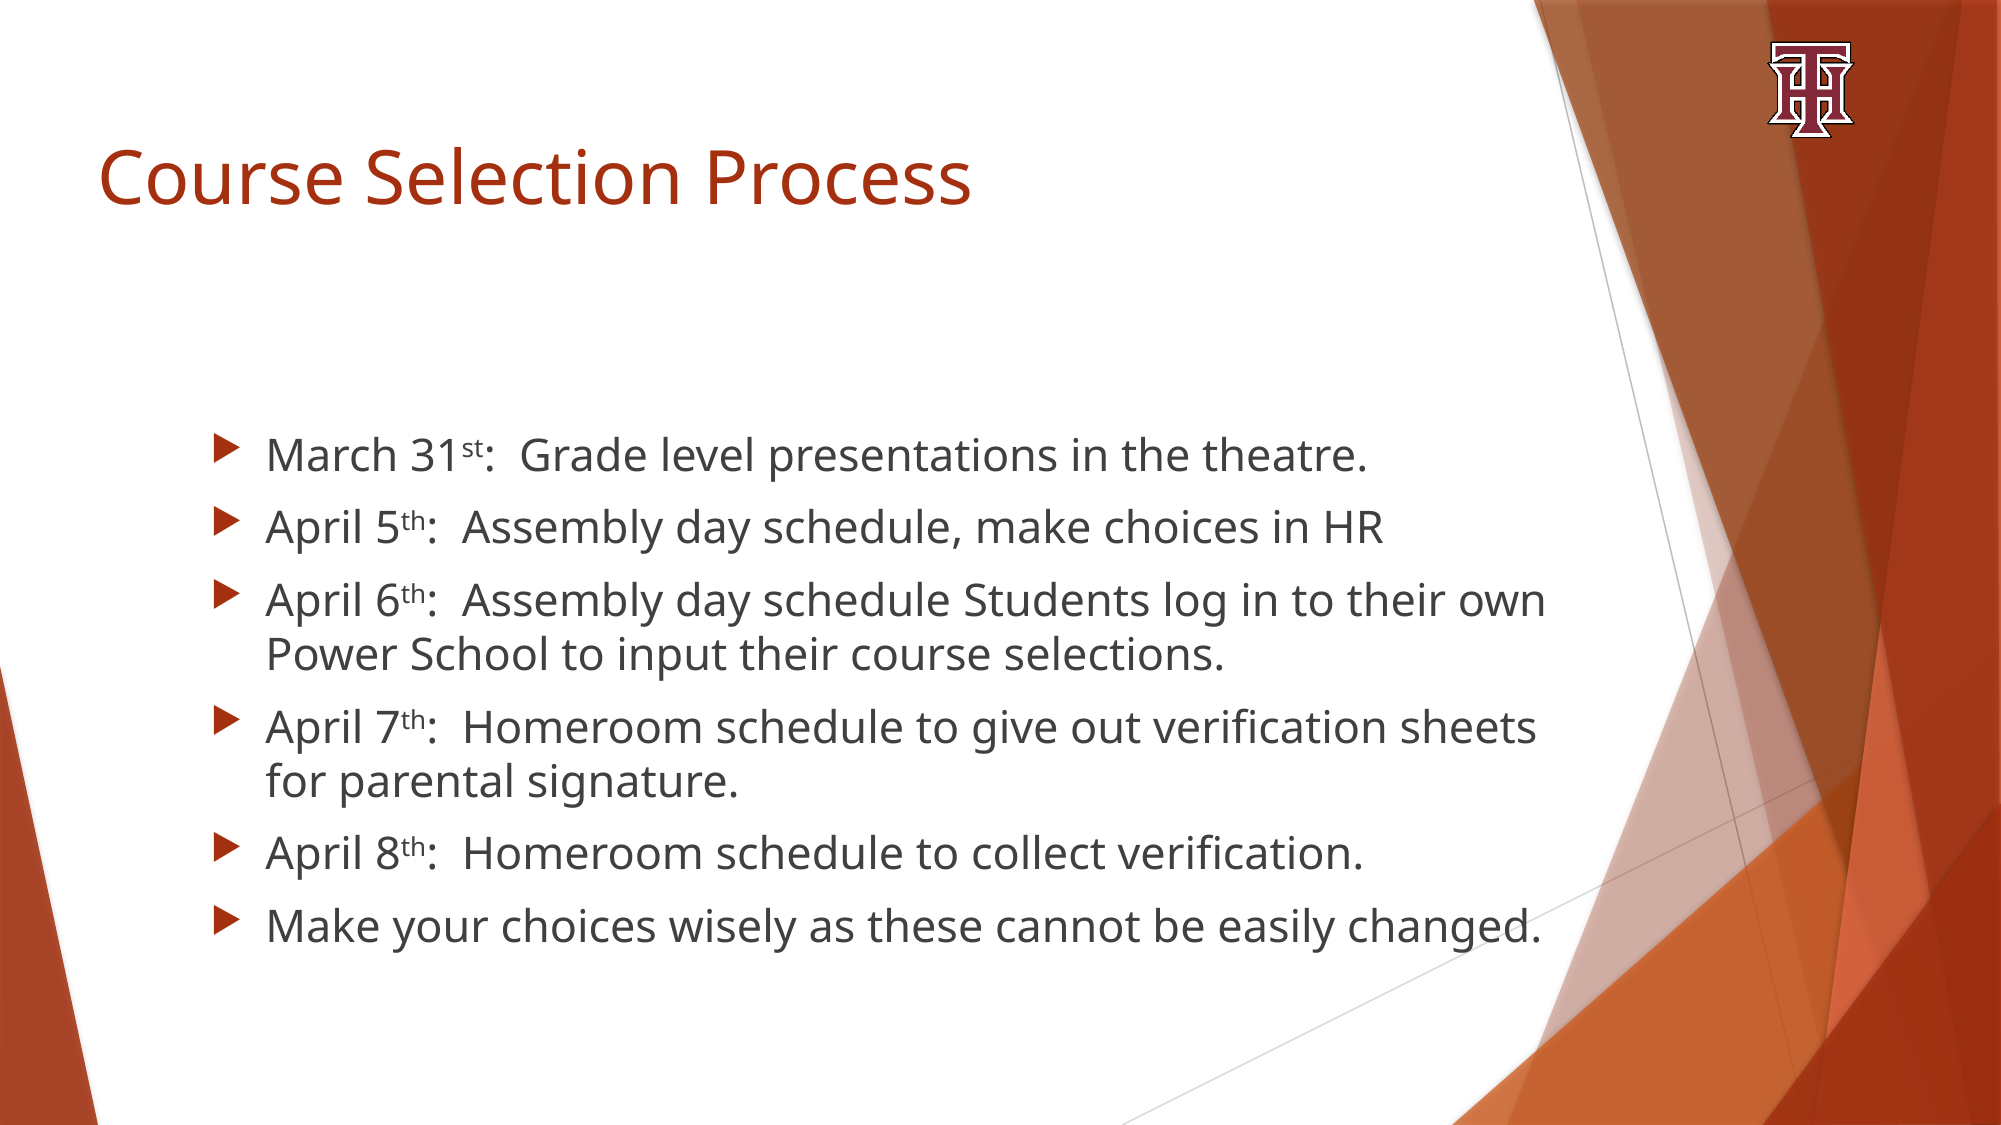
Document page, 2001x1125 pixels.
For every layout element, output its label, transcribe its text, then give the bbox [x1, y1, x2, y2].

text_box Course Selection Process [82, 122, 989, 228]
list March 31st: Grade level presentations in the theatre. April 5th: Assembly day schedule, make choices in HR April 6th: Assembly day schedule Students log in to their own Power School to input their course selections. April 7th: Homeroom schedule to give out verification sheets for parental signature. April 8th: Homeroom schedule to collect verification. Make your choices wisely as these cannot be easily changed. [195, 300, 1581, 1003]
picture [1764, 34, 1860, 149]
